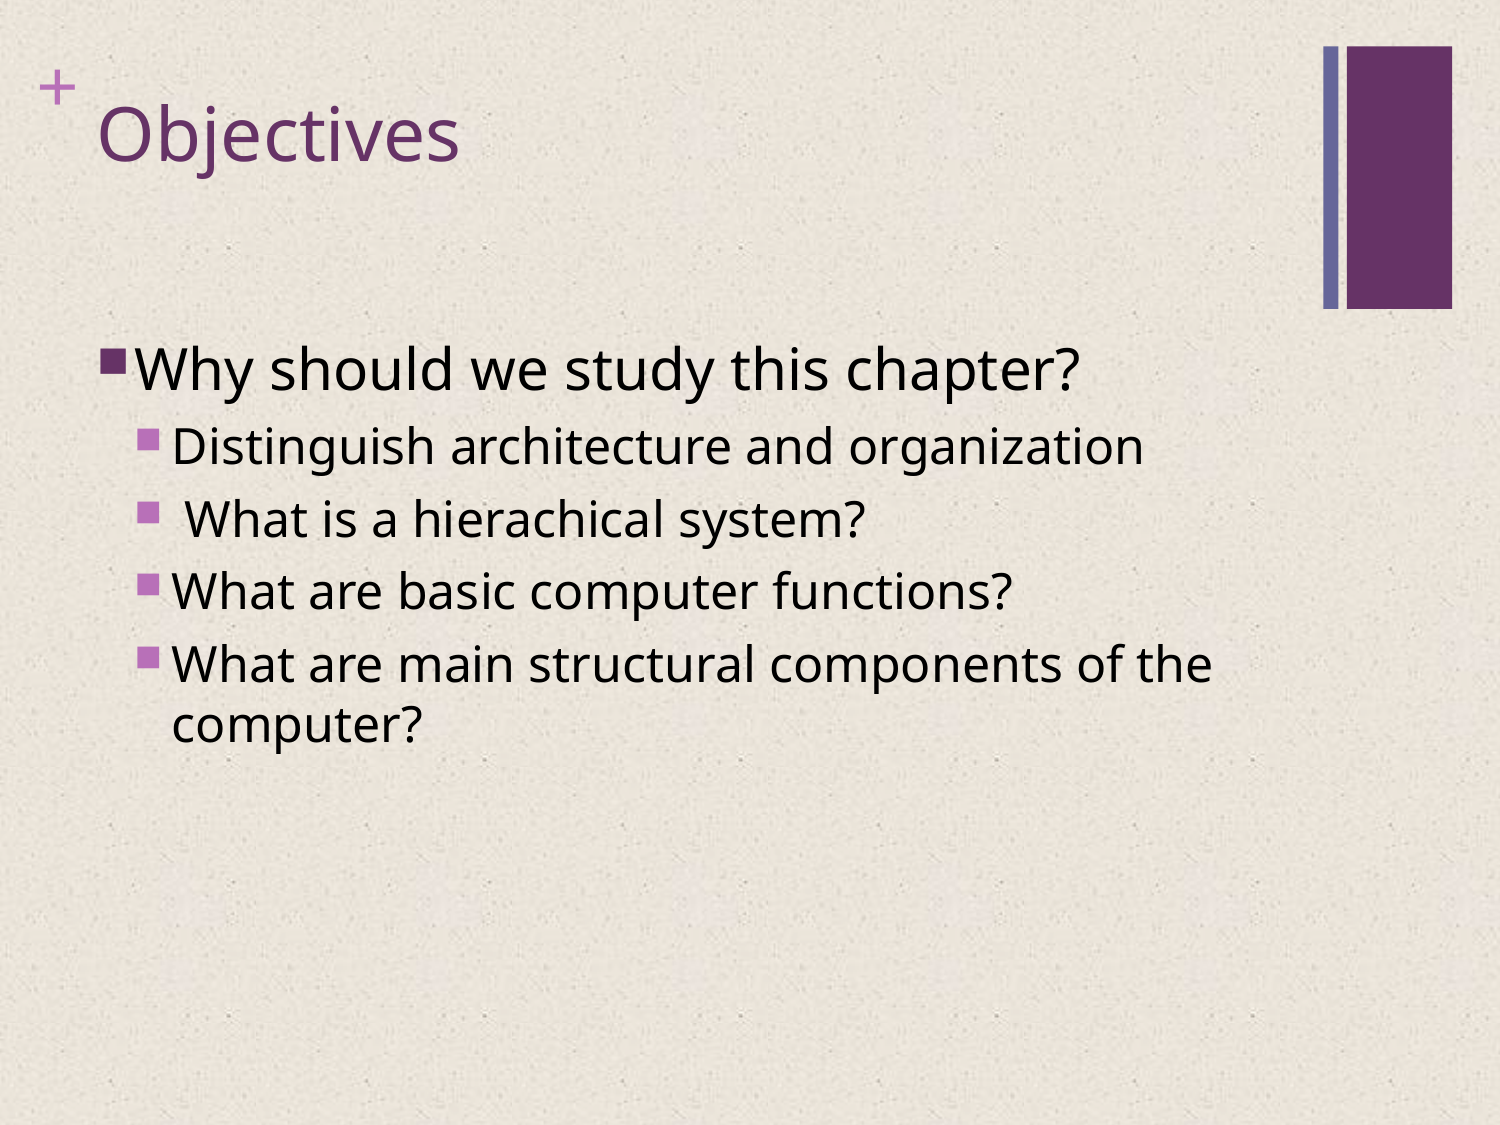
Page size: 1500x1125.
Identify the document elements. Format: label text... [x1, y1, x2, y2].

list Why should we study this chapter? Distinguish architecture and organization What is a hierachical system? What are basic computer functions? What are main structural components of the computer? [81, 324, 1322, 1005]
title Objectives [81, 79, 1322, 263]
